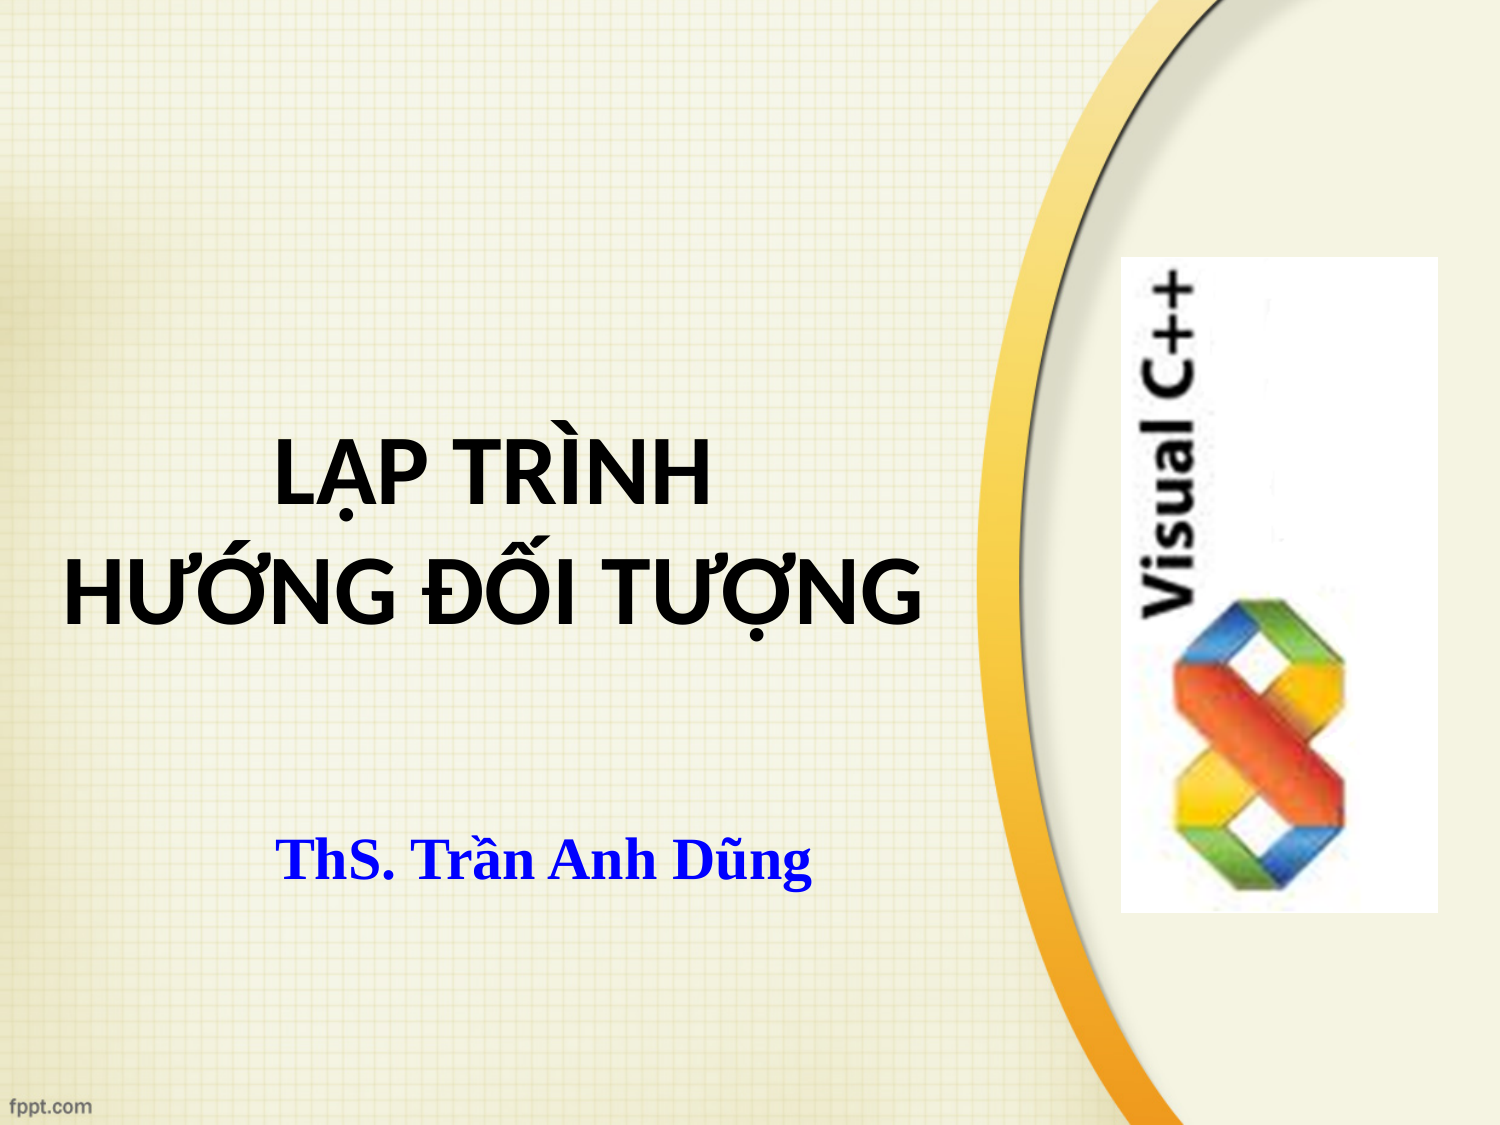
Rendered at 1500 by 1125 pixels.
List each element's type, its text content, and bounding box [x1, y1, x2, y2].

subtitle ThS. Trần Anh Dũng [99, 812, 988, 900]
title LẬP TRÌNH HƯỚNG ĐỐI TƯỢNG [37, 399, 950, 650]
picture [0, 0, 1500, 1125]
